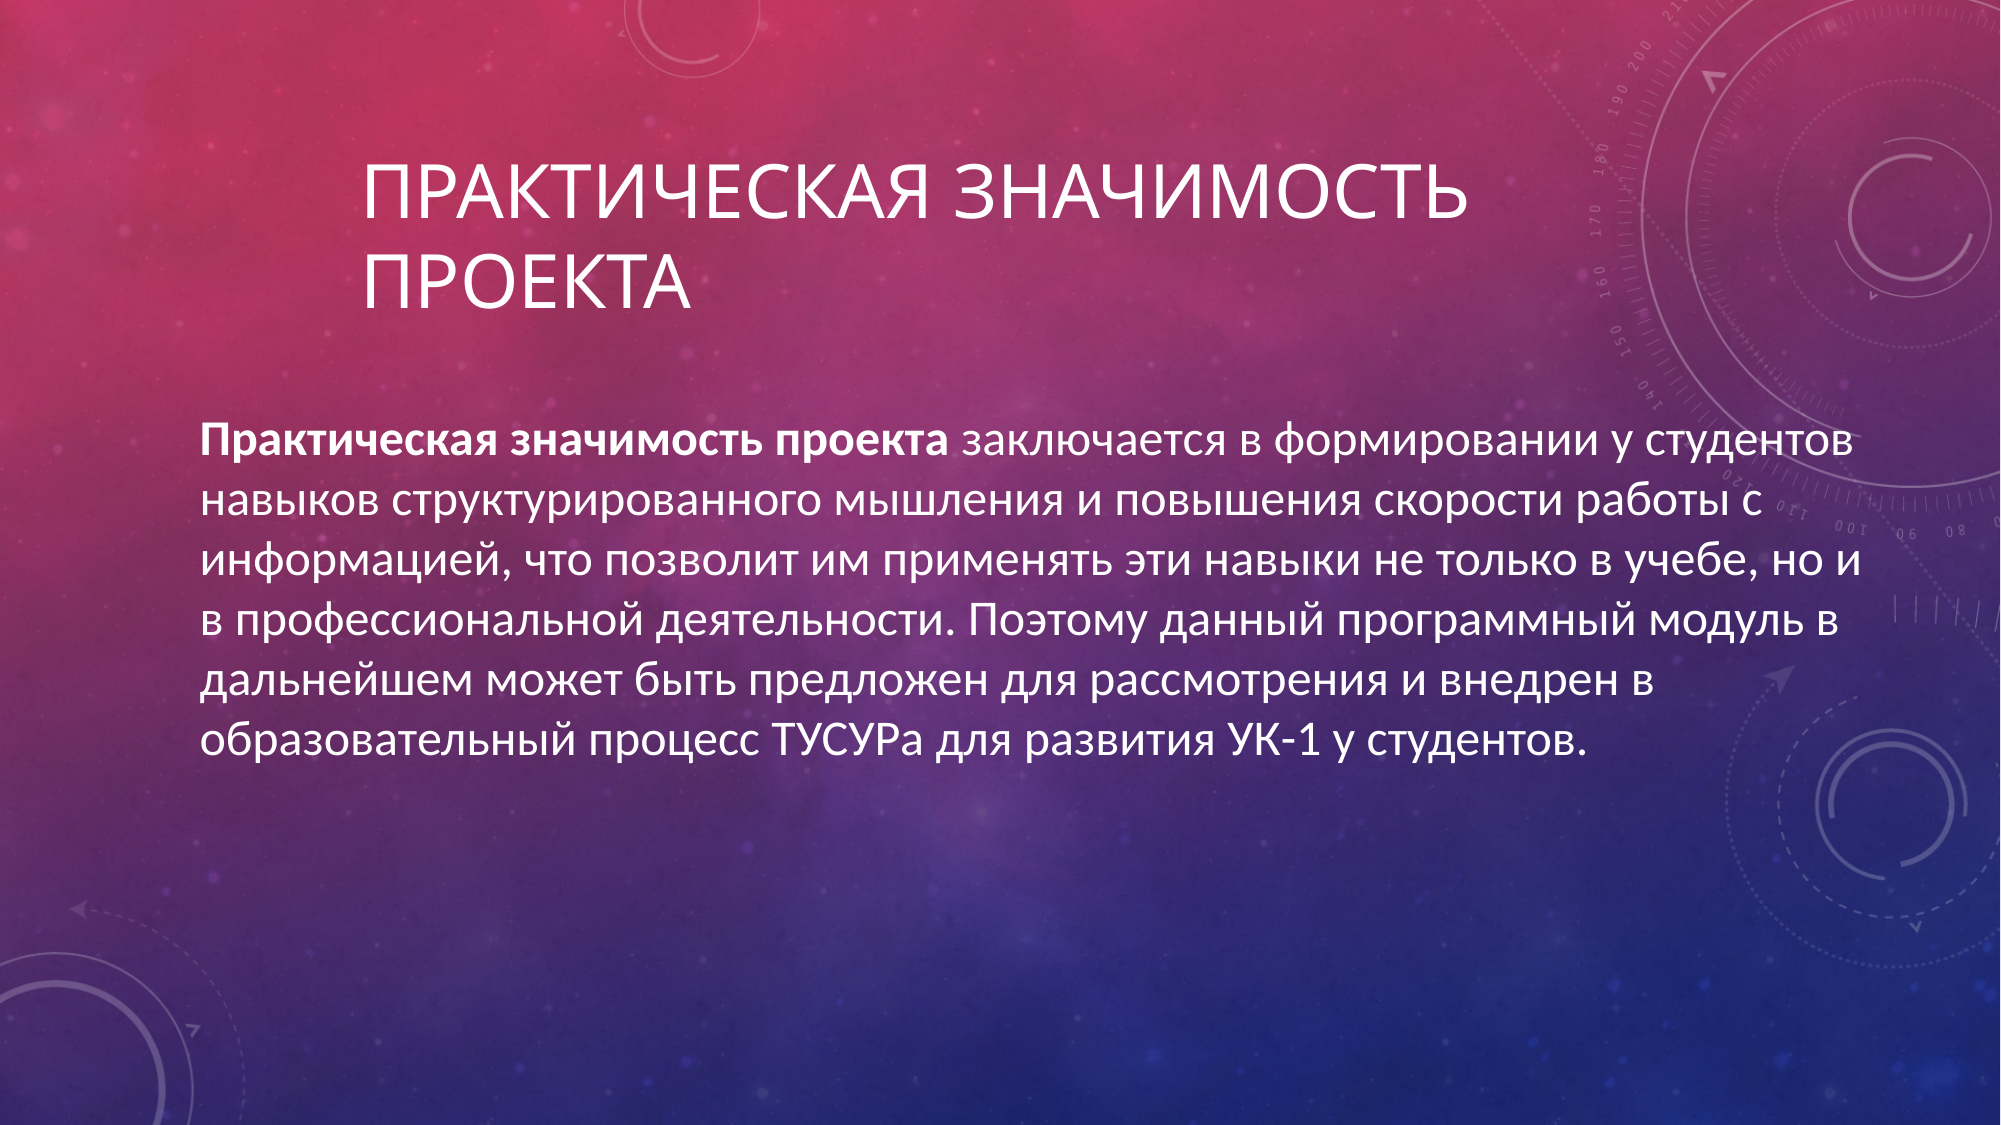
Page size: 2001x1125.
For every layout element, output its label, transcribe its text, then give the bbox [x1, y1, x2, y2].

picture [0, 0, 2001, 1125]
title Практическая значимость проекта [344, 128, 1807, 339]
list Практическая значимость проекта заключается в формировании у студентов навыков структурированного мышления и повышения скорости работы с информацией, что позволит им применять эти навыки не только в учебе, но и в профессиональной деятельности. Поэтому данный программный модуль в дальнейшем может быть предложен для рассмотрения и внедрен в образовательный процесс ТУСУРа для развития УК-1 у студентов. [184, 397, 1910, 1112]
